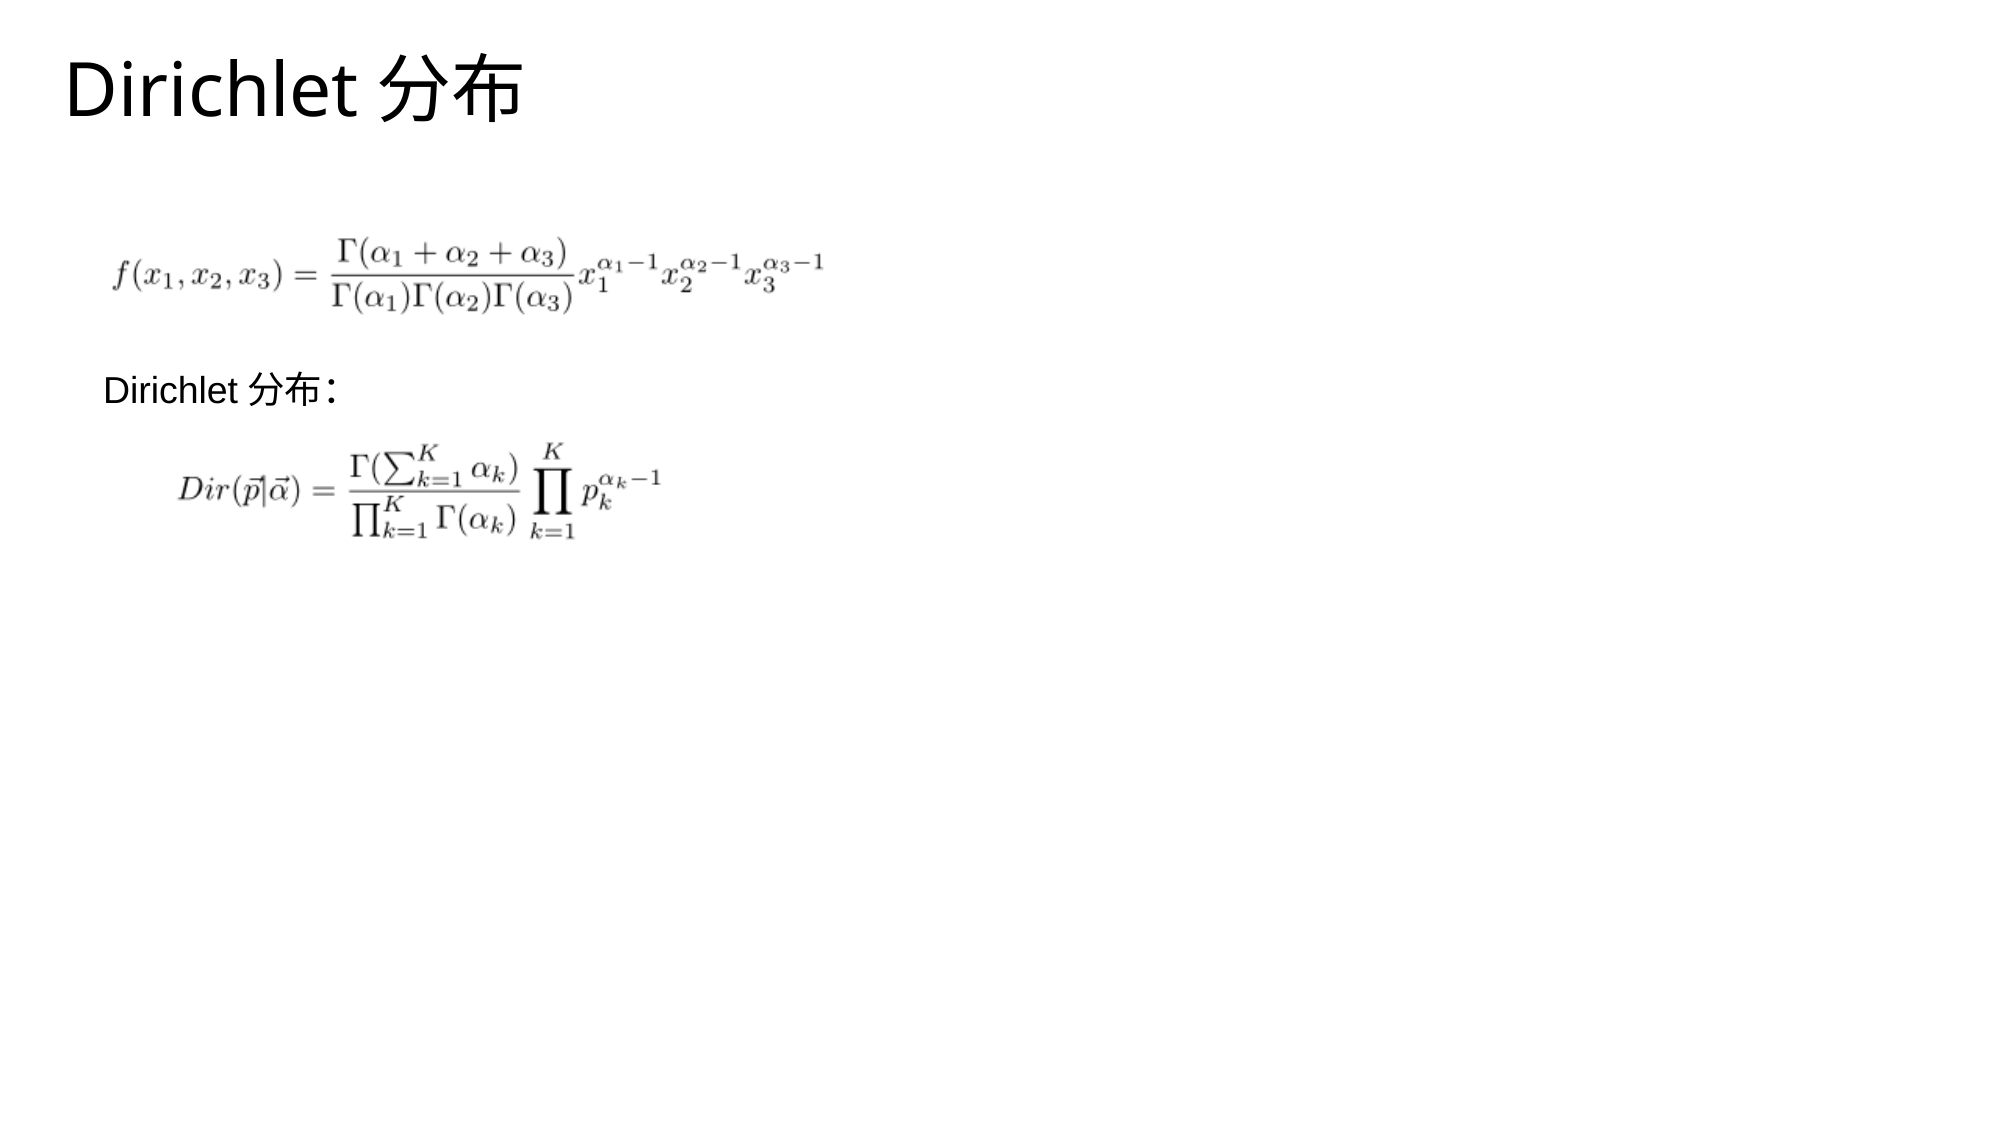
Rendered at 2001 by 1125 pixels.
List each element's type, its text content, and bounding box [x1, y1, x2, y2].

picture [163, 408, 685, 562]
text_box Dirichlet分布： [88, 358, 398, 419]
picture [88, 234, 883, 324]
text_box Dirichlet分布 [48, 22, 1901, 162]
